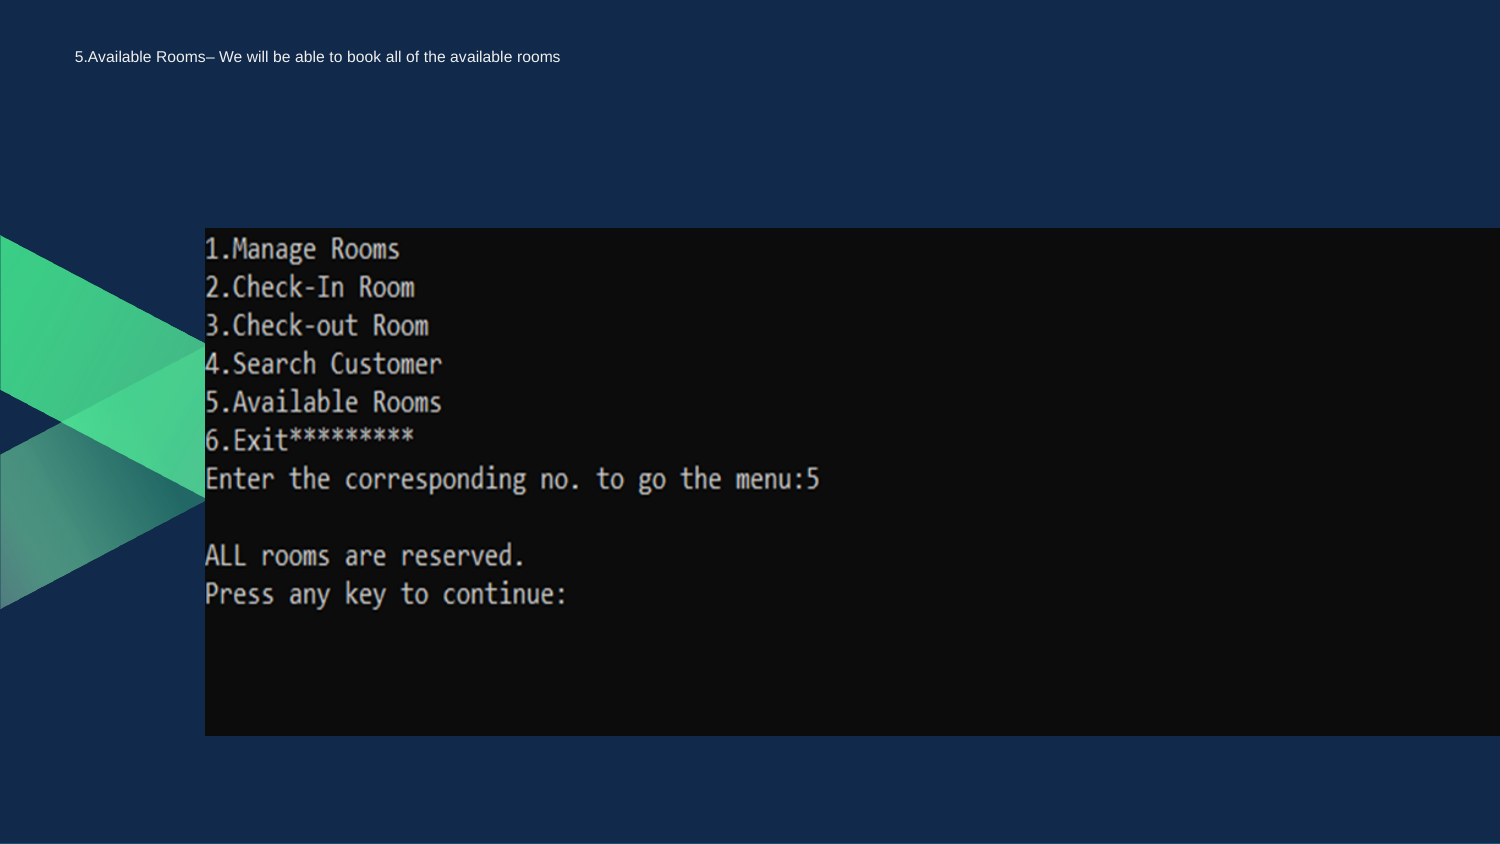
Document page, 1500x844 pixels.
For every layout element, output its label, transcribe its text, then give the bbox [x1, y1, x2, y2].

picture [0, 165, 1500, 736]
title 5.Available Rooms– We will be able to book all of the available rooms [59, 31, 1449, 81]
